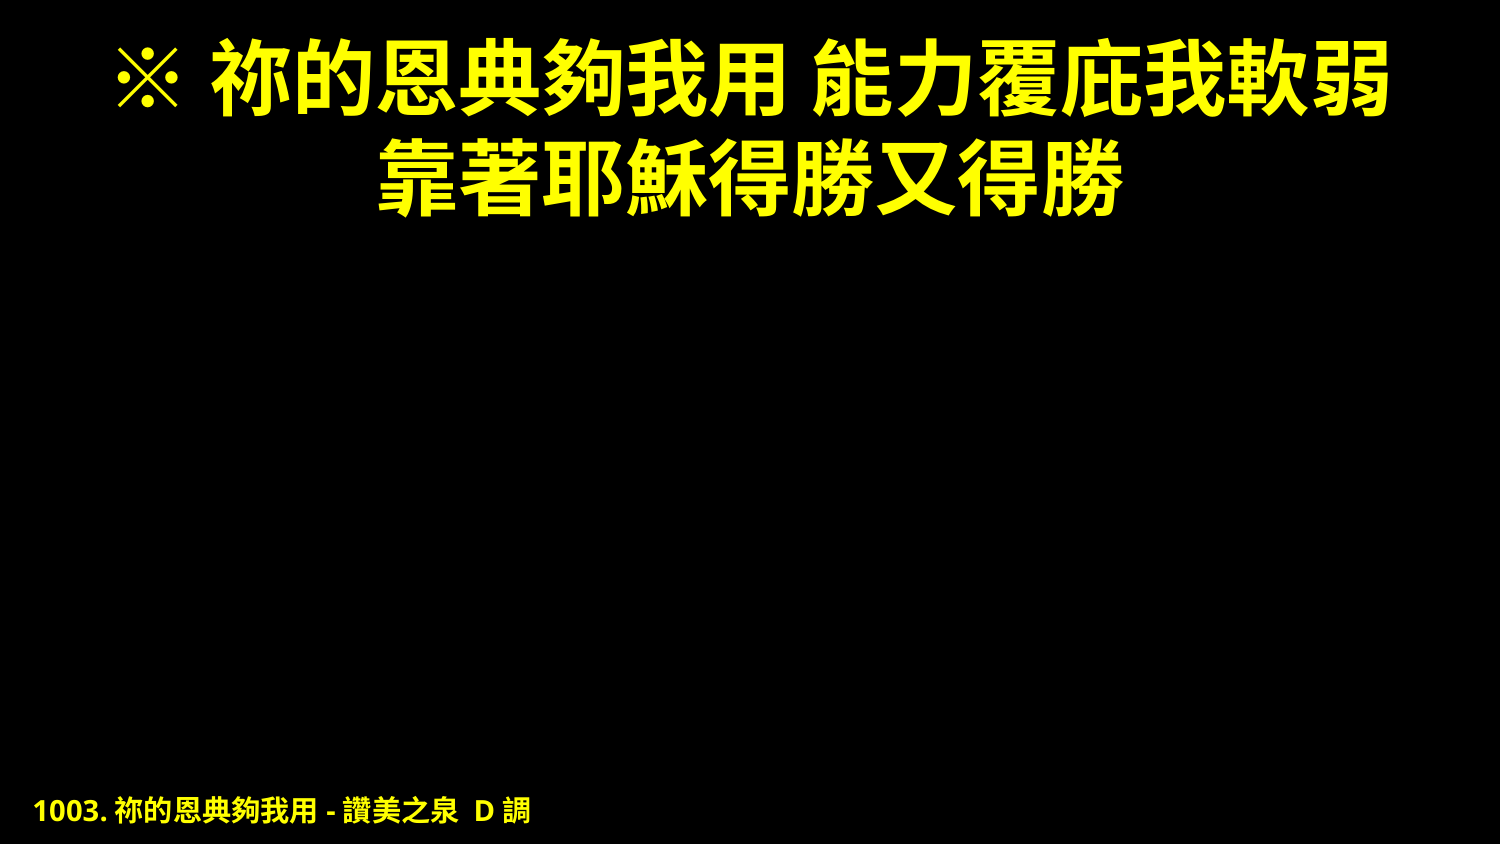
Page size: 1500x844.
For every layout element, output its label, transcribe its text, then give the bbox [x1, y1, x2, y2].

text_box 1003.祢的恩典夠我用-讚美之泉 D調 [17, 784, 774, 835]
title ※祢的恩典夠我用 能力覆庇我軟弱 靠著耶穌得勝又得勝 [0, 55, 1500, 197]
